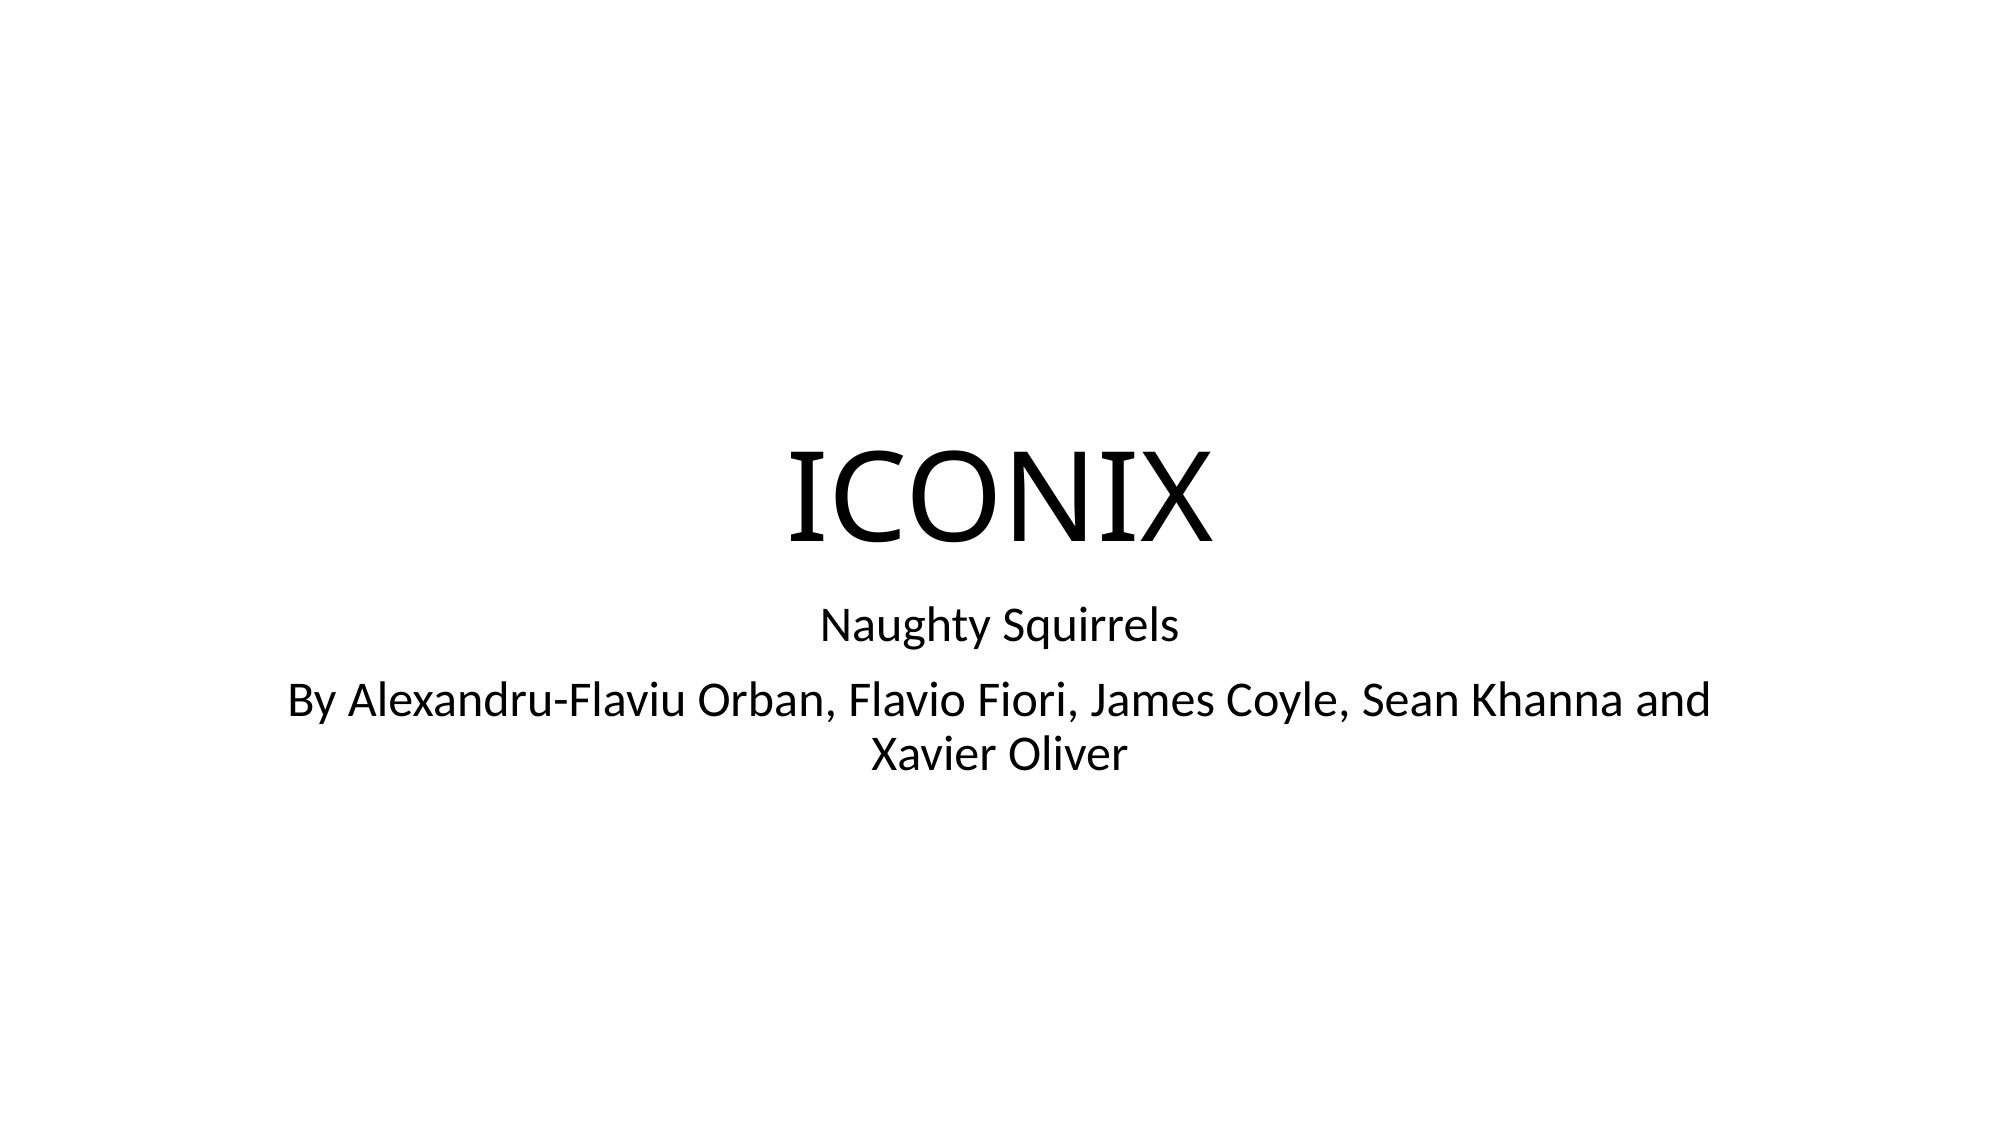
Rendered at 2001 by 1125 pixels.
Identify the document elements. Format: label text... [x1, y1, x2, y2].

subtitle Naughty Squirrels By Alexandru-Flaviu Orban, Flavio Fiori, James Coyle, Sean Khanna and Xavier Oliver [249, 590, 1750, 863]
title ICONIX [249, 184, 1750, 576]
